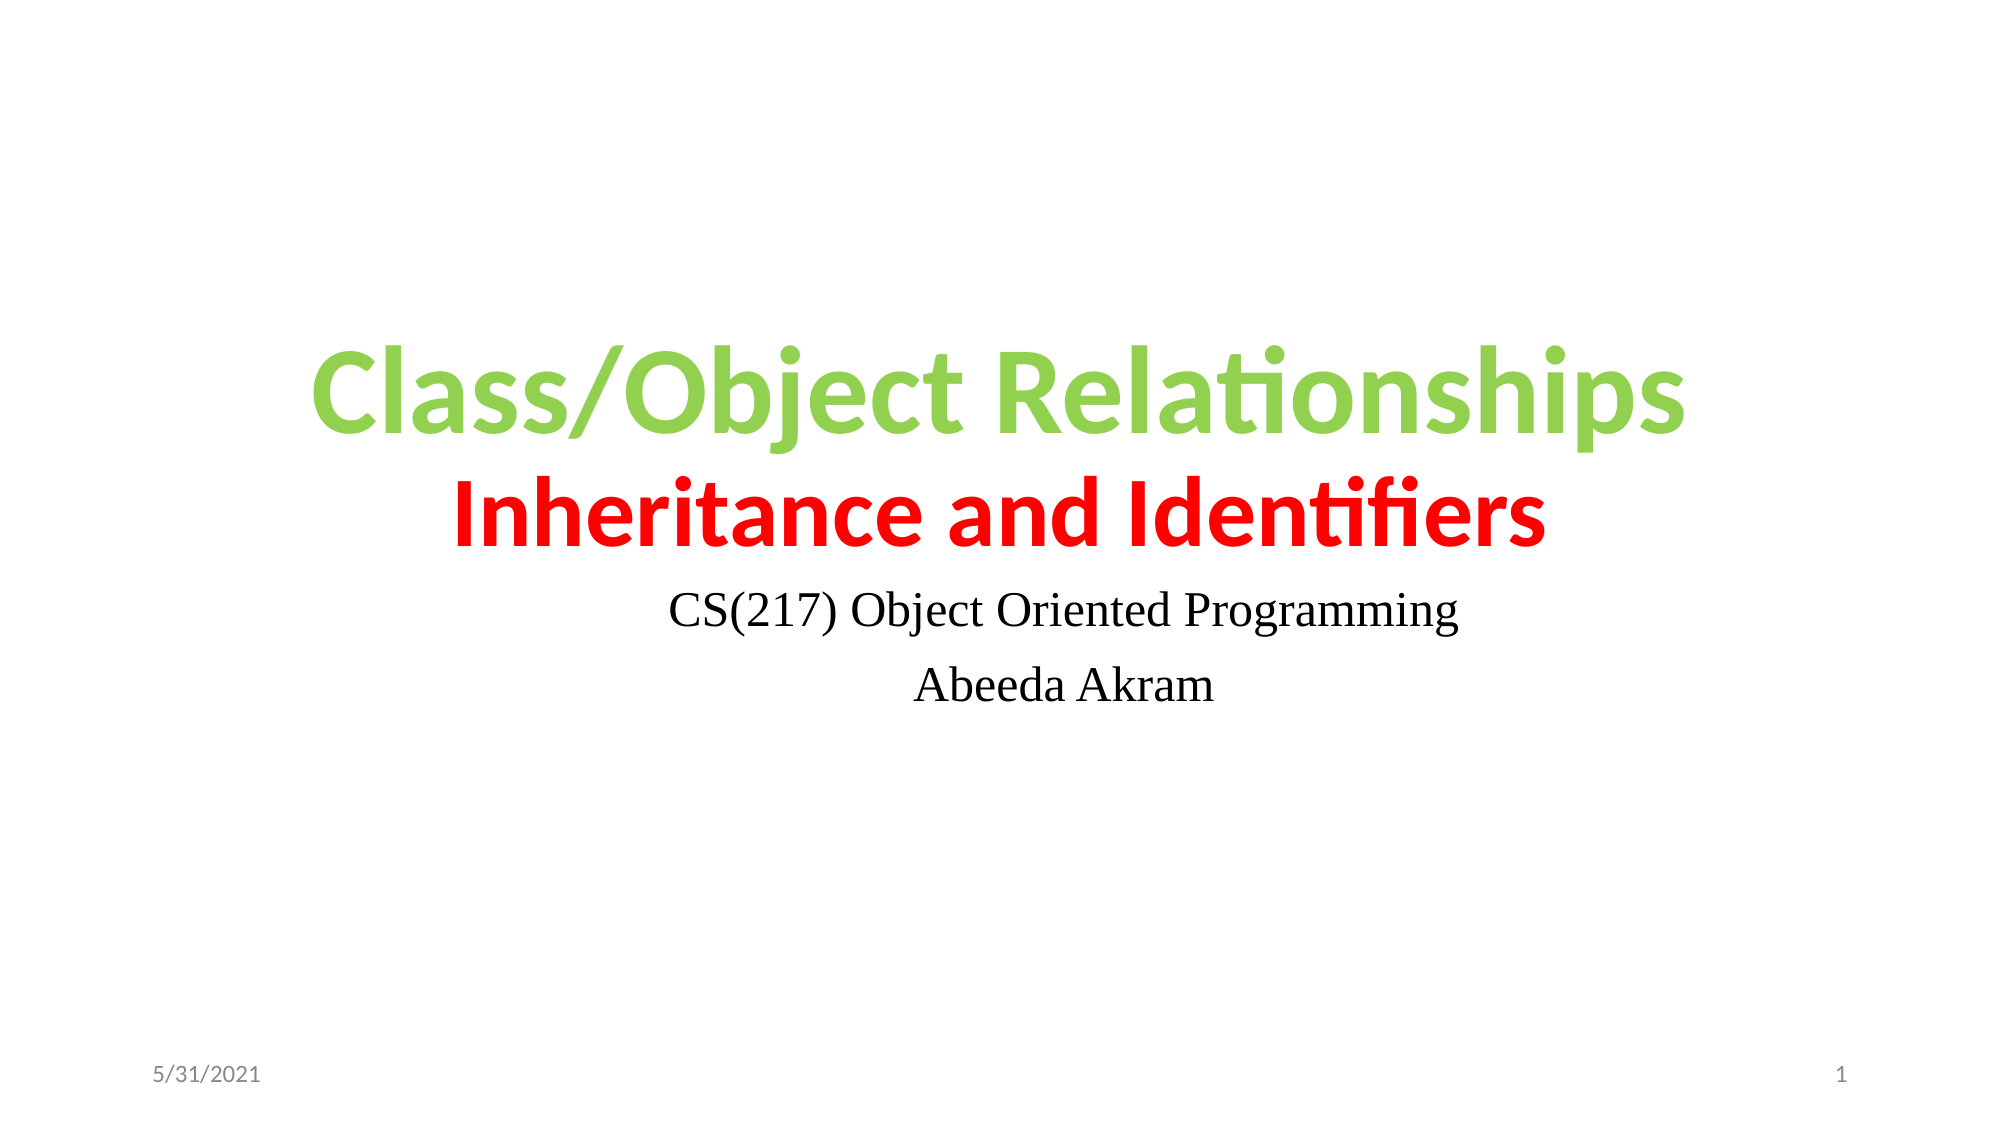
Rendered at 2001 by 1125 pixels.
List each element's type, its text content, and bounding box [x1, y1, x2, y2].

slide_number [137, 1042, 588, 1103]
title Class/Object Relationships Inheritance and Identifiers [249, 184, 1750, 576]
subtitle CS(217) Object Oriented Programming Abeeda Akram [313, 575, 1814, 848]
slide_number ‹#› [1412, 1042, 1863, 1103]
